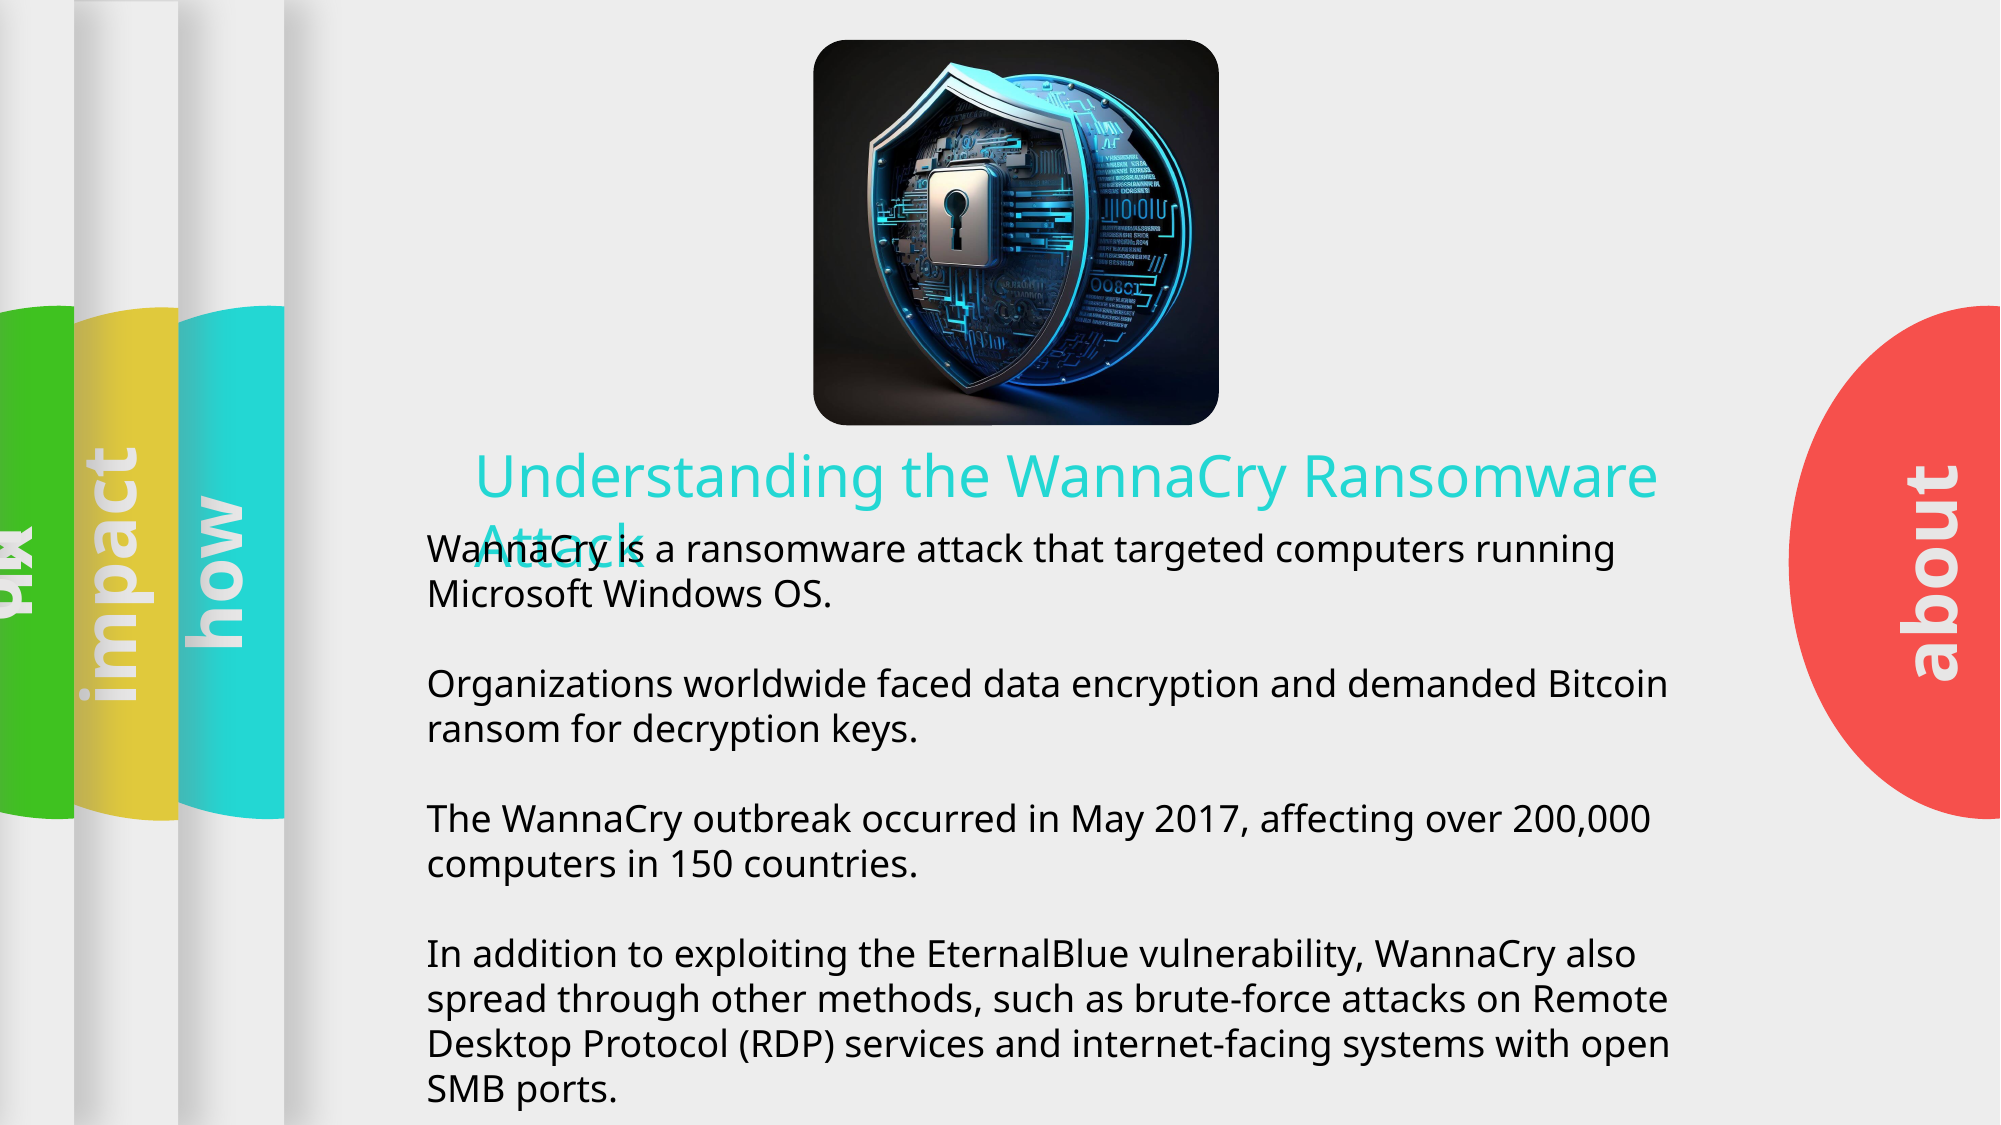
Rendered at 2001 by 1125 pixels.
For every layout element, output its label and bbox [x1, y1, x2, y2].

picture [813, 39, 1219, 426]
text_box [0, 0, 2000, 1125]
